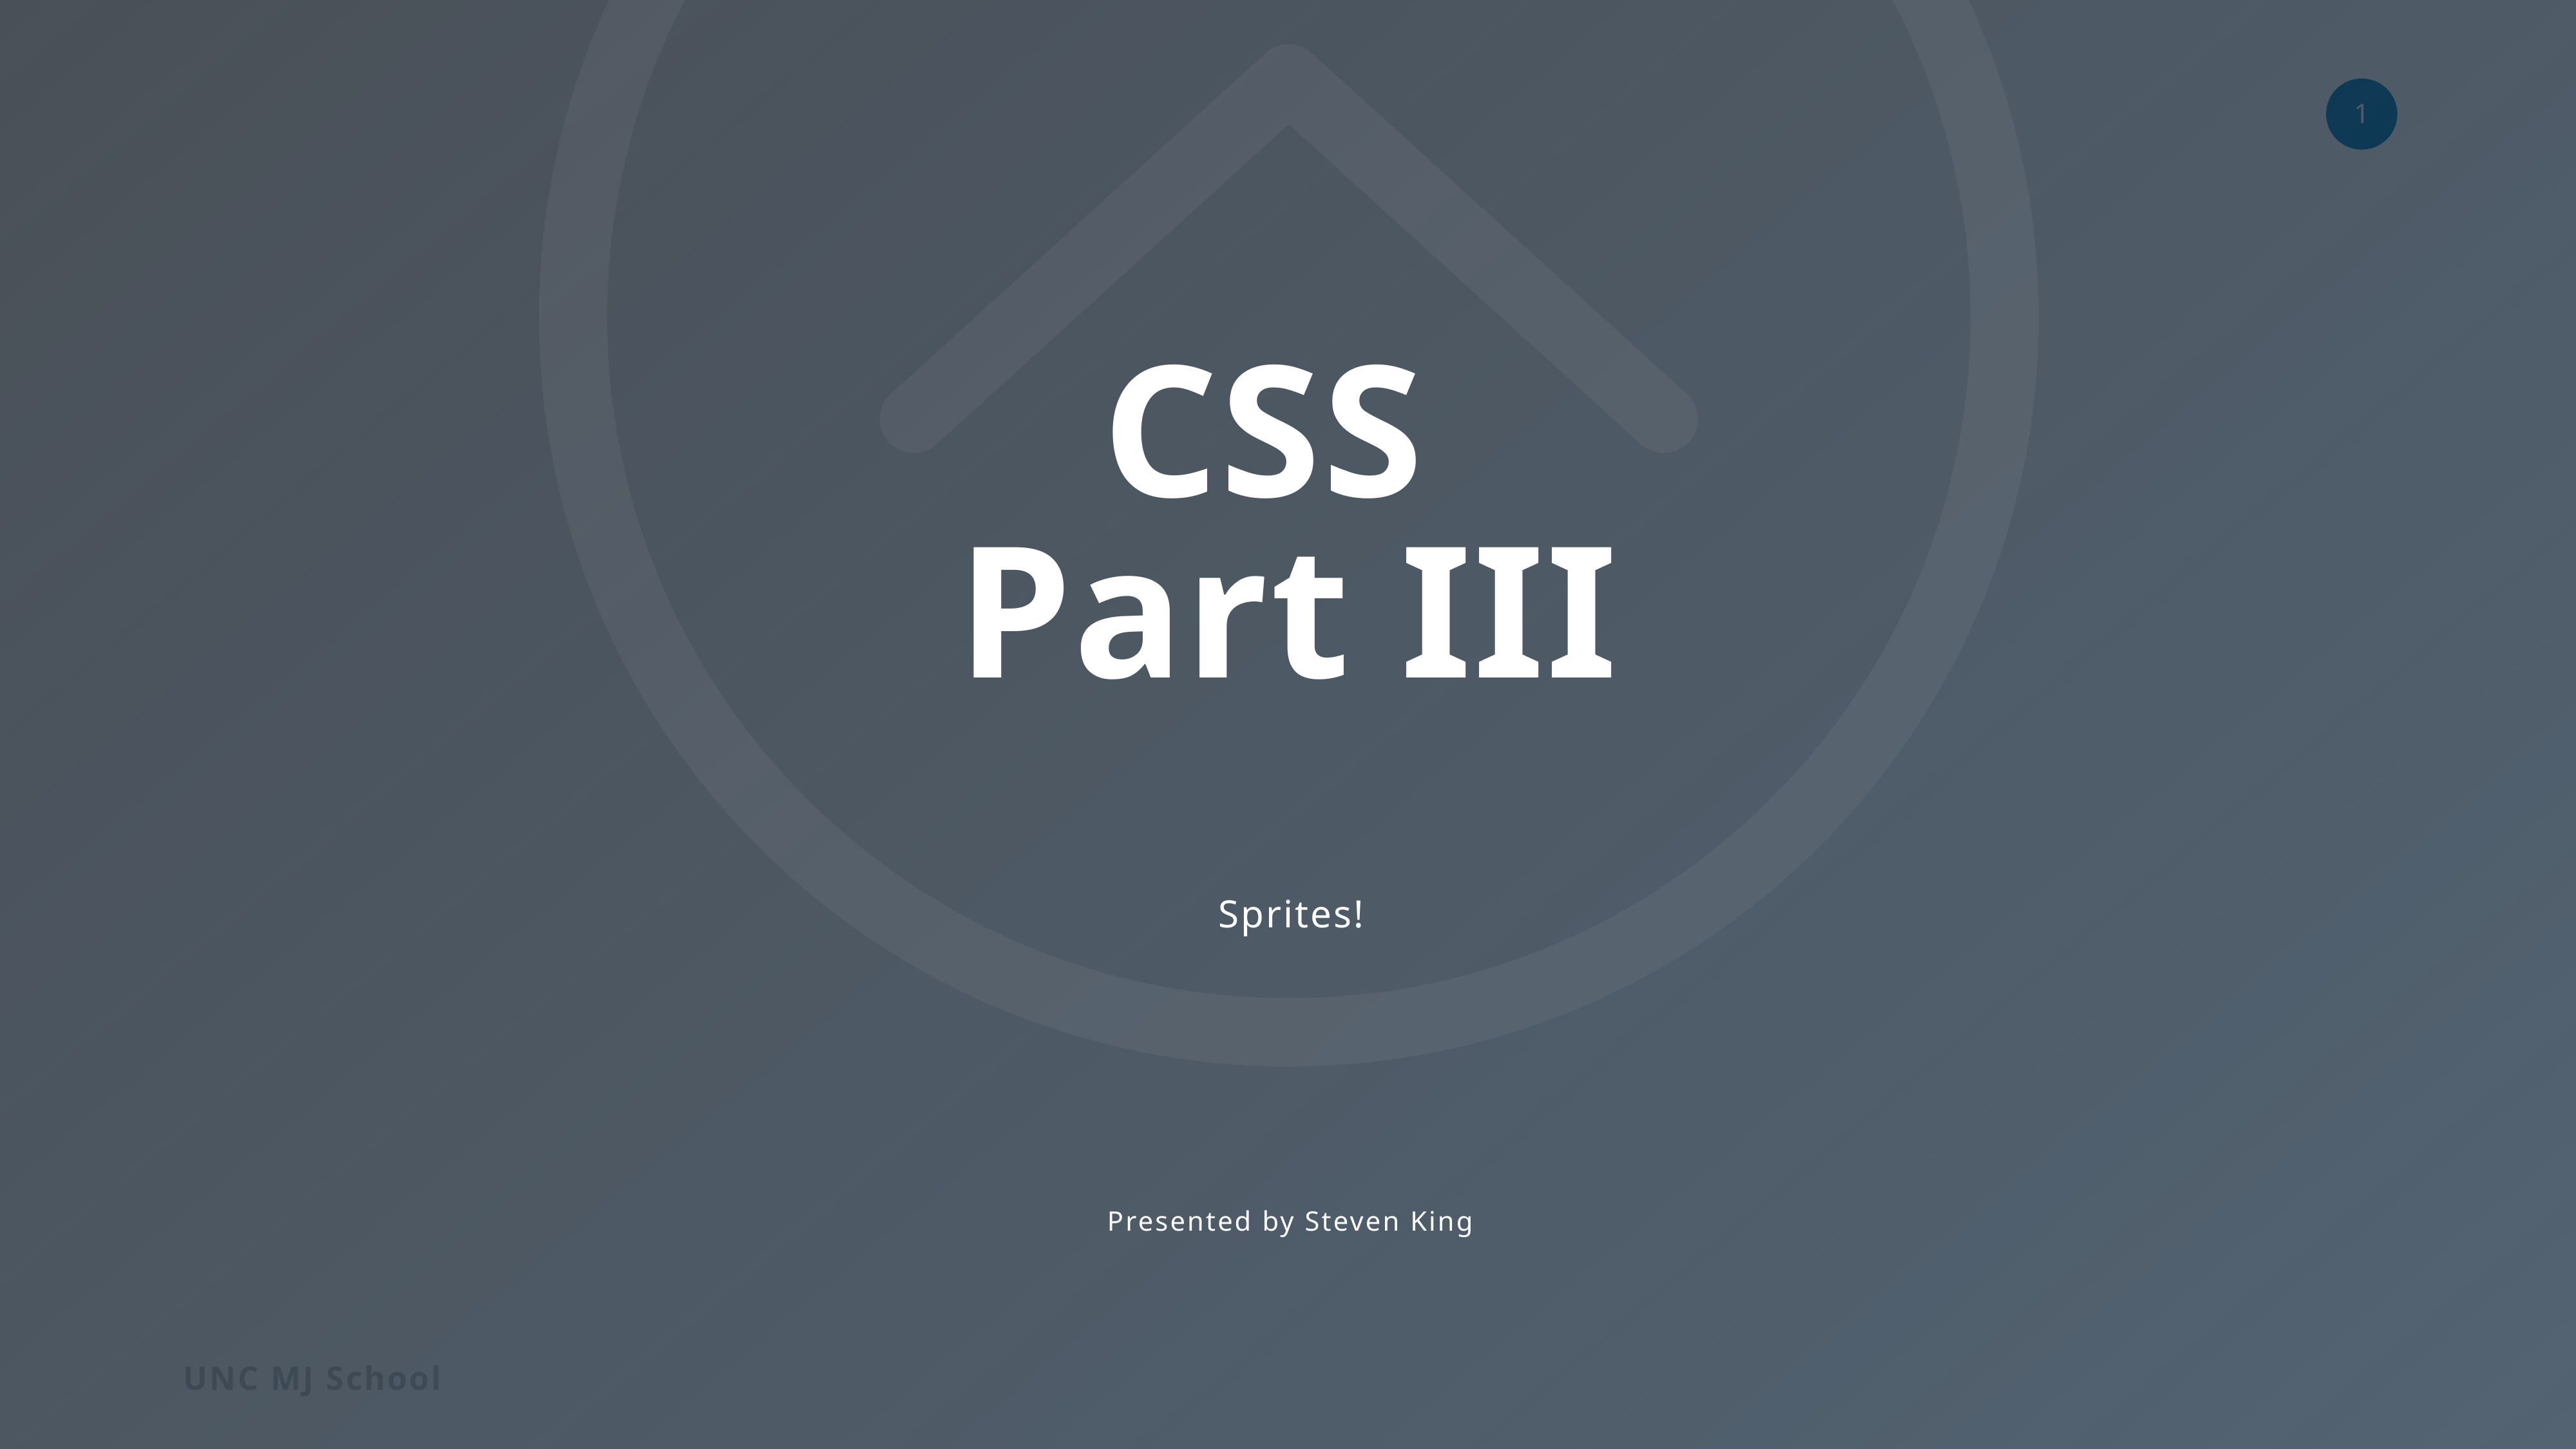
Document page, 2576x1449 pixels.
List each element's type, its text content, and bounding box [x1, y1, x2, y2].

text_box Presented by Steven King [1107, 1204, 1474, 1237]
text_box [0, 0, 2576, 1449]
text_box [999, 347, 1577, 935]
text_box [539, 0, 2039, 1066]
